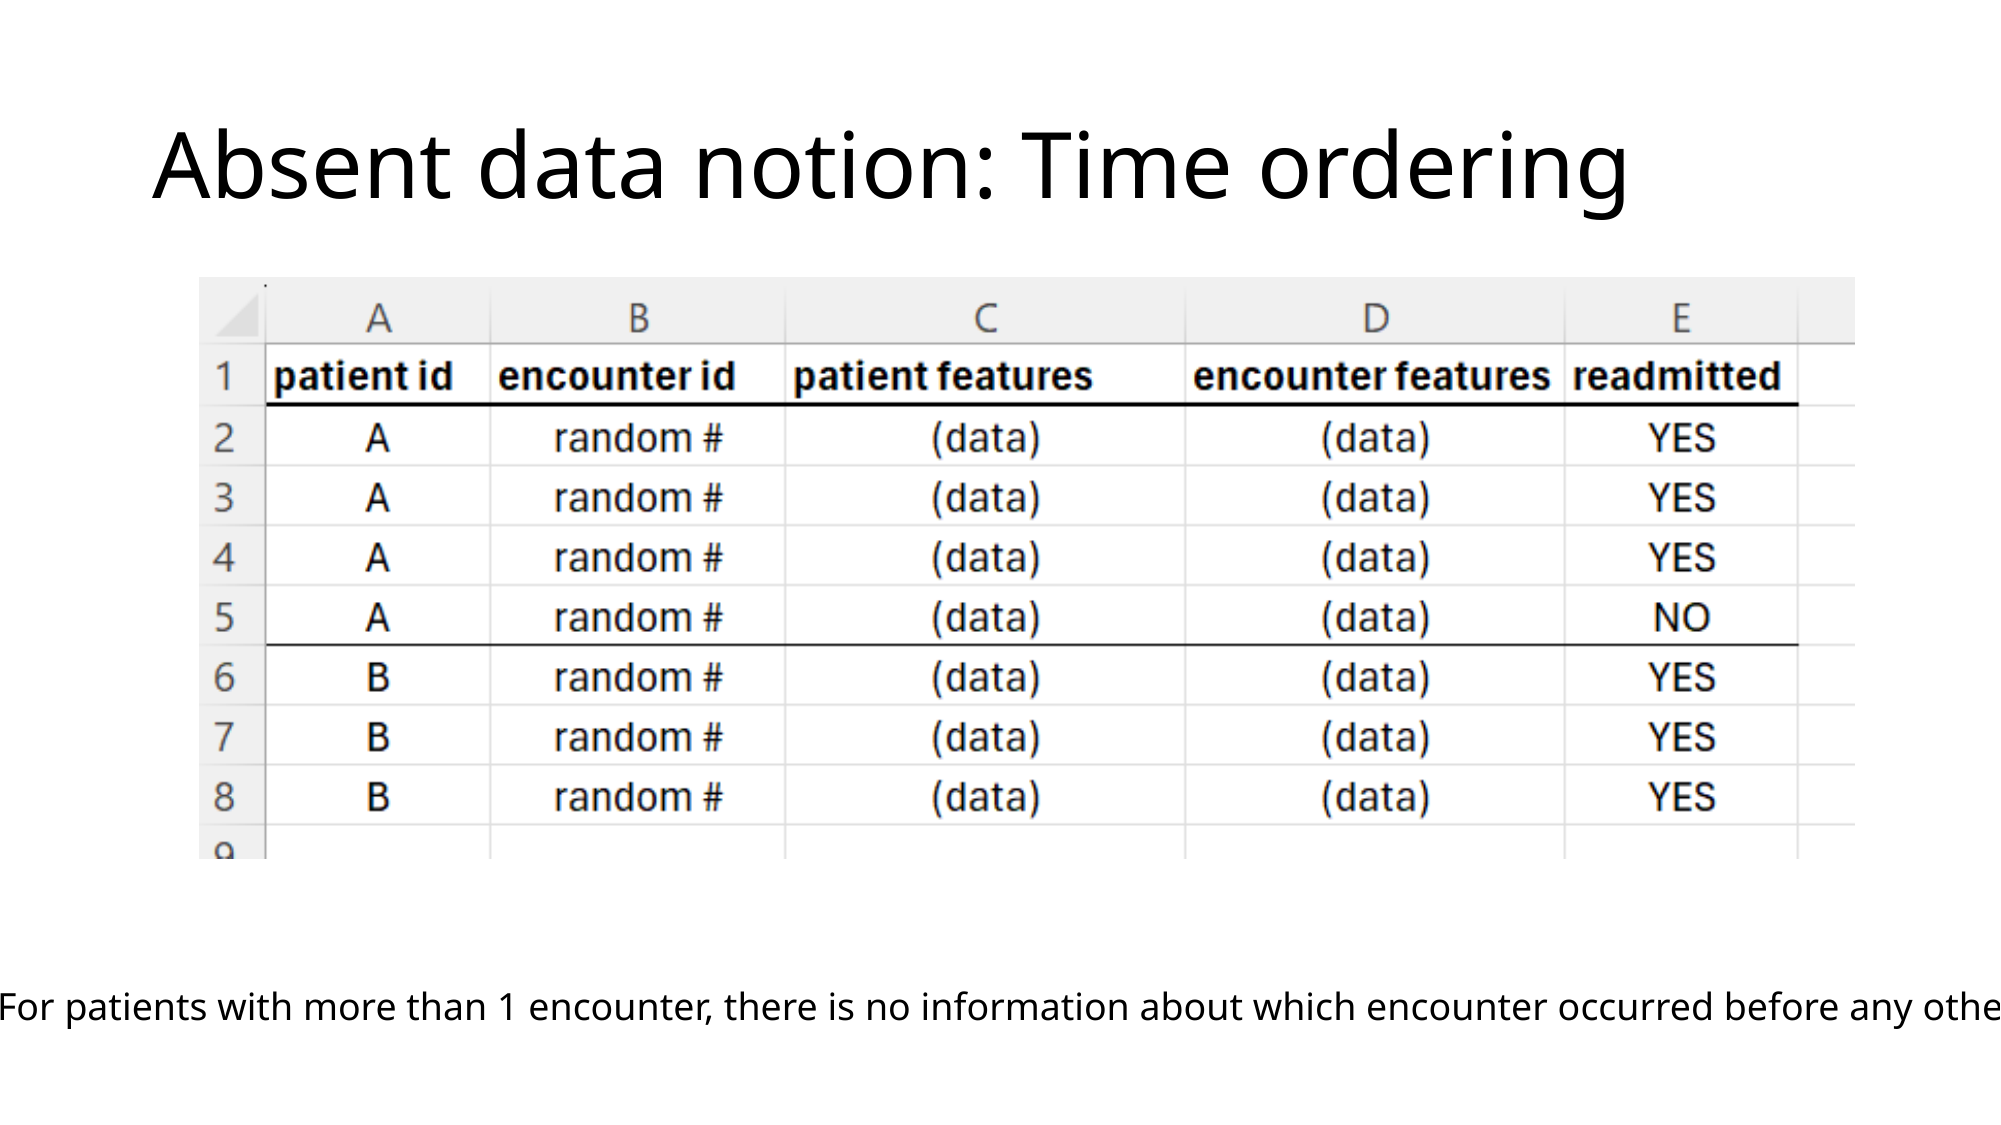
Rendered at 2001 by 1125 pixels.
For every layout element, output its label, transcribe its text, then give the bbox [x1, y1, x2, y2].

text_box For patients with more than 1 encounter, there is no information about which encounter occurred before any other. [0, 975, 2000, 1036]
title Absent data notion: Time ordering [137, 59, 1863, 278]
picture [199, 276, 1856, 860]
